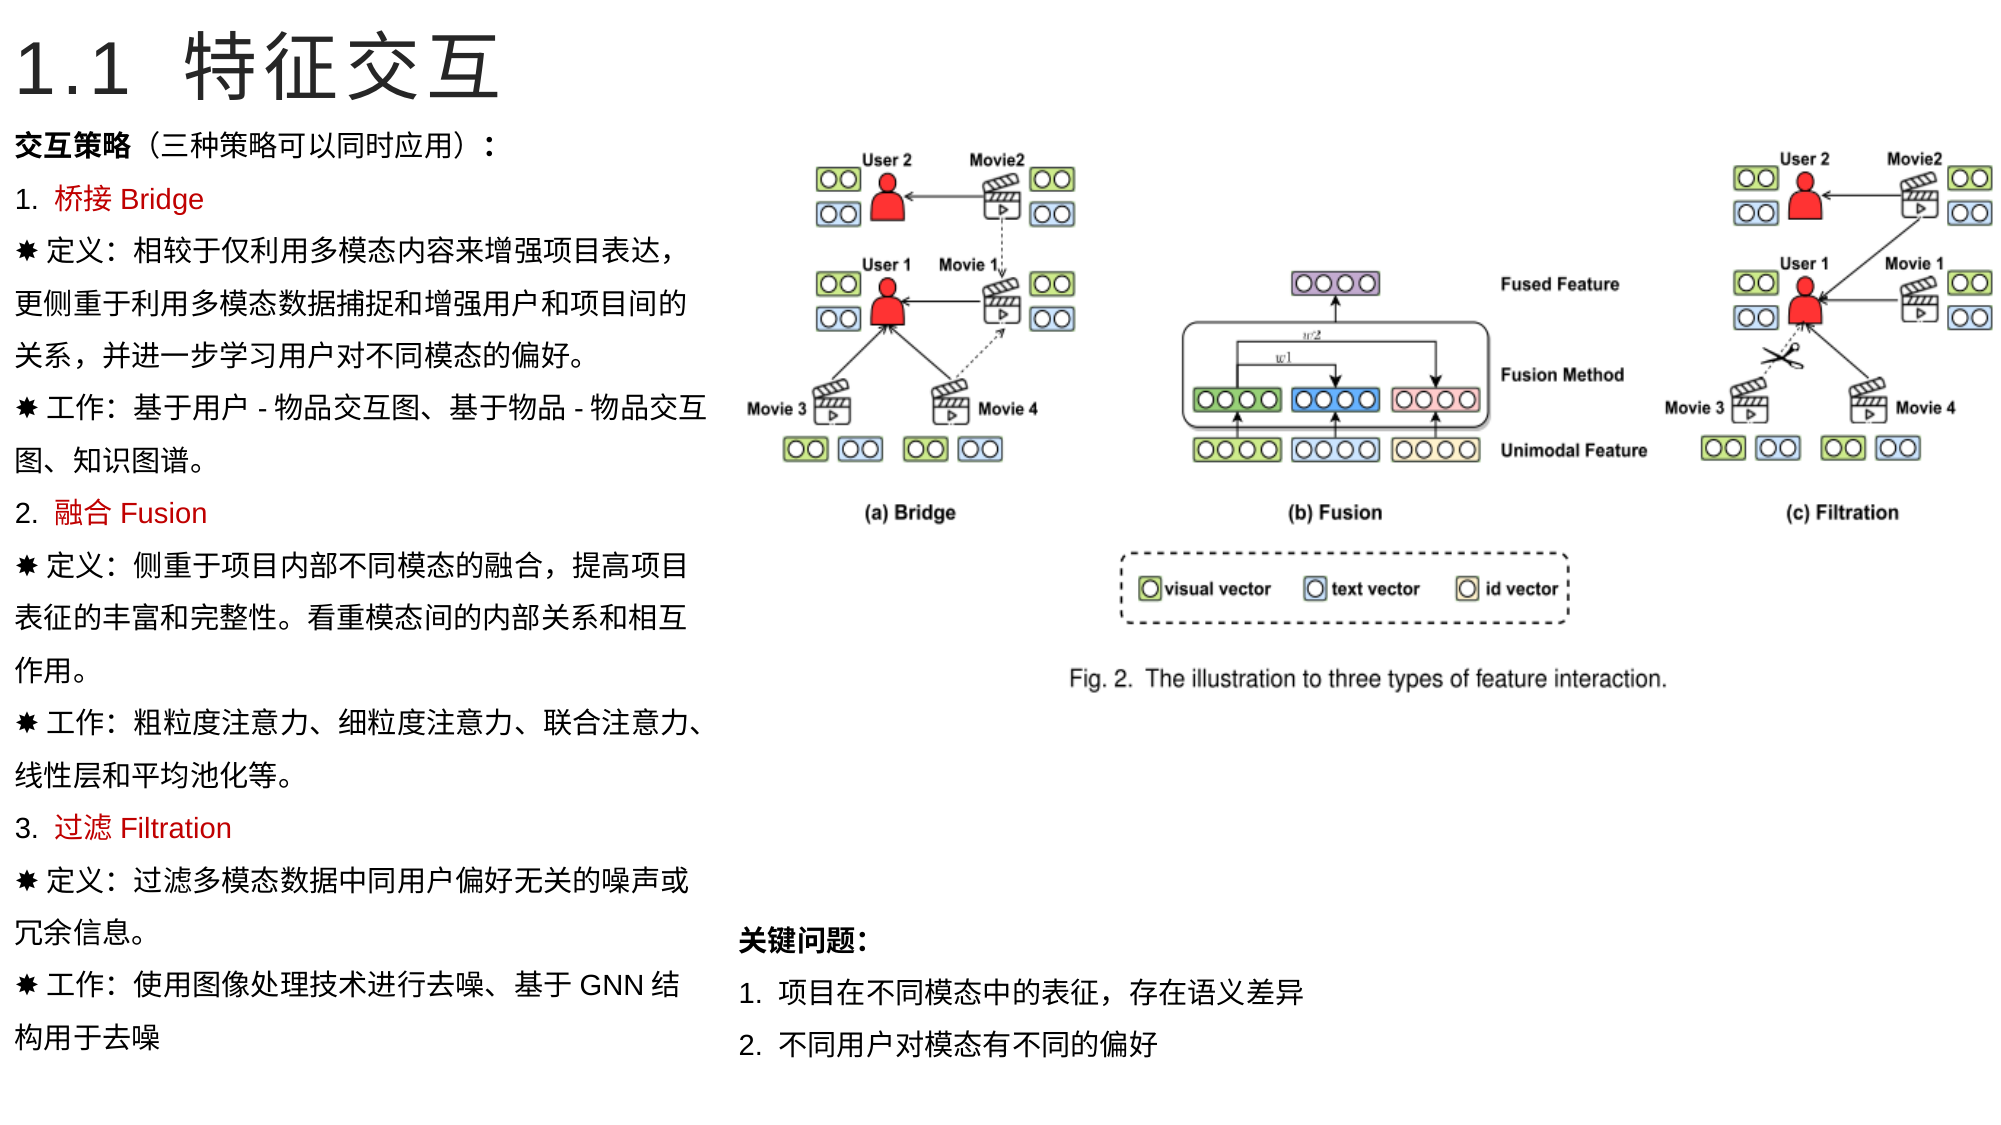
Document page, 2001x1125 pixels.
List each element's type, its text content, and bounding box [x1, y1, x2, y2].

picture [723, 121, 2000, 700]
title 1.1 特征交互 [0, 6, 1800, 121]
text_box 交互策略（三种策略可以同时应用）： 1. 桥接Bridge ✸定义：相较于仅利用多模态内容来增强项目表达，更侧重于利用多模态数据捕捉和增强用户和项目间的关系，并进一步学习用户对不同模态的偏好。 ✸工作：基于用户-物品交互图、基于物品-物品交互图、知识图谱。 2. 融合Fusion ✸定义：侧重于项目内部不同模态的融合，提高项目表征的丰富和完整性。看重模态间的内部关系和相互作用。 ✸工作：粗粒度注意力、细粒度注意力、联合注意力、线性层和平均池化等。 3. 过滤Filtration ✸定义：过滤多模态数据中同用户偏好无关的噪声或冗余信息。 ✸工作：使用图像处理技术进行去噪、基于GNN结构用于去噪 [0, 102, 724, 1062]
text_box 关键问题： 1. 项目在不同模态中的表征，存在语义差异 2. 不同用户对模态有不同的偏好 [723, 896, 1530, 1072]
